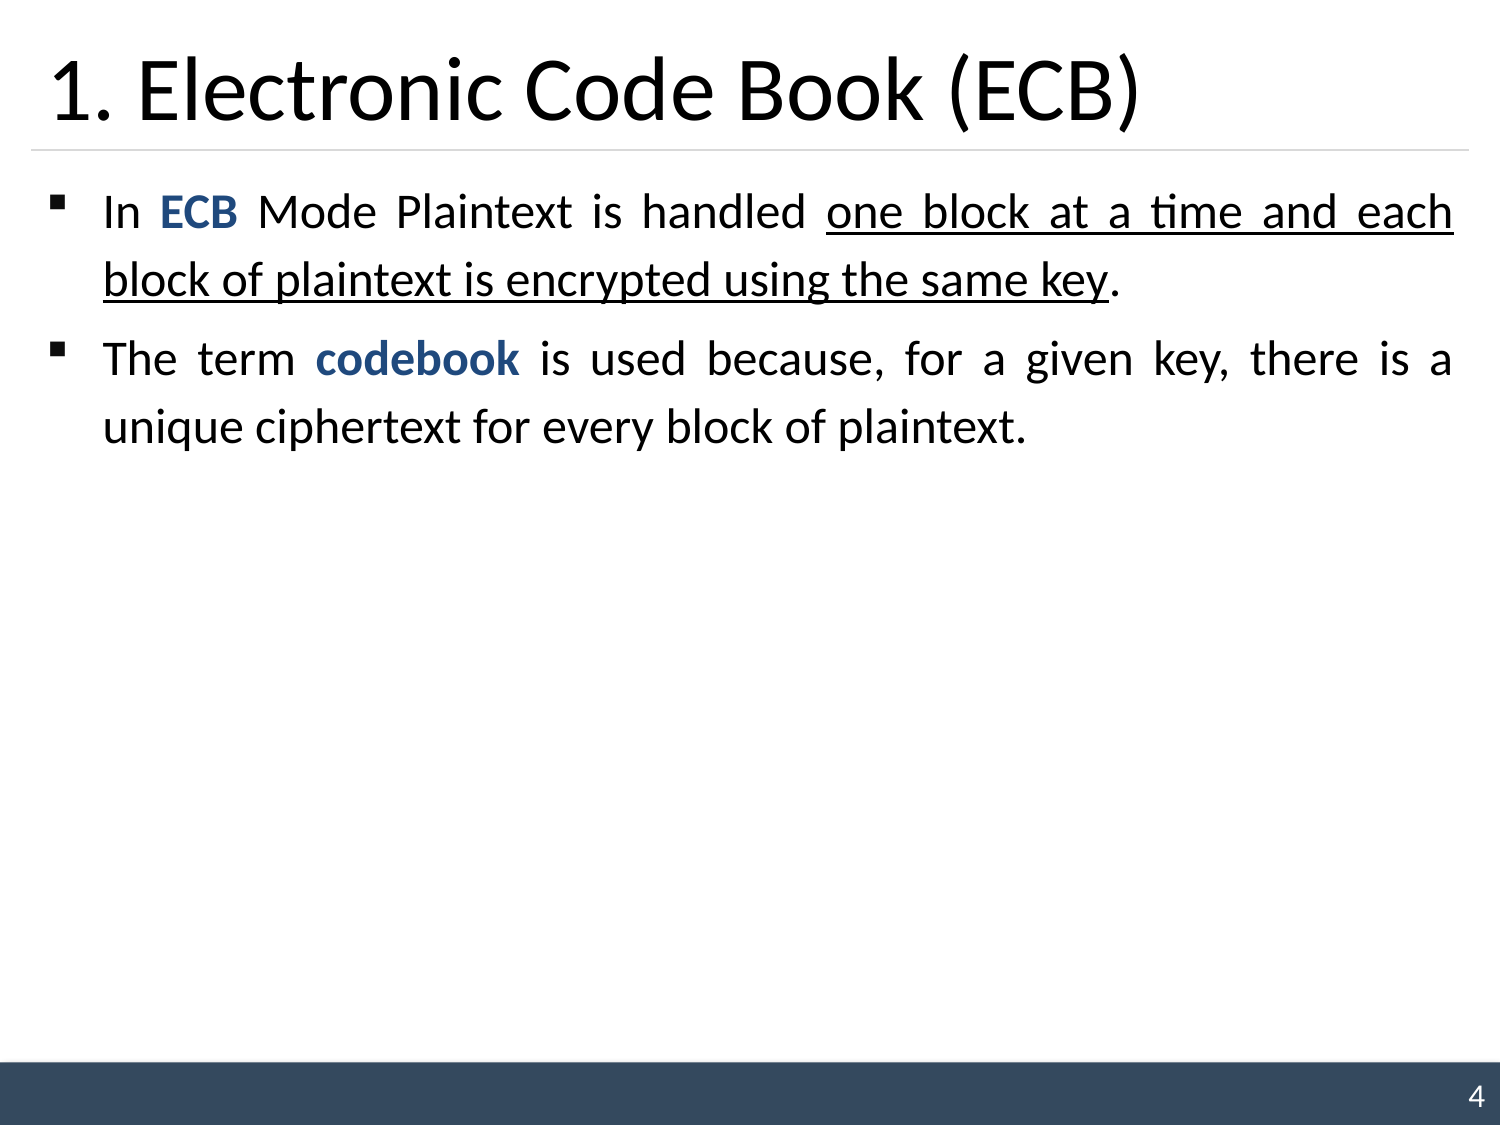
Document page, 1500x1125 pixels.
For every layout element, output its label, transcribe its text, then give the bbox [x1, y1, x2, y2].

title 1. Electronic Code Book (ECB) [31, 17, 1469, 150]
list In ECB Mode Plaintext is handled one block at a time and each block of plaintext is encrypted using the same key. The term codebook is used because, for a given key, there is a unique ciphertext for every block of plaintext. [31, 162, 1469, 1038]
